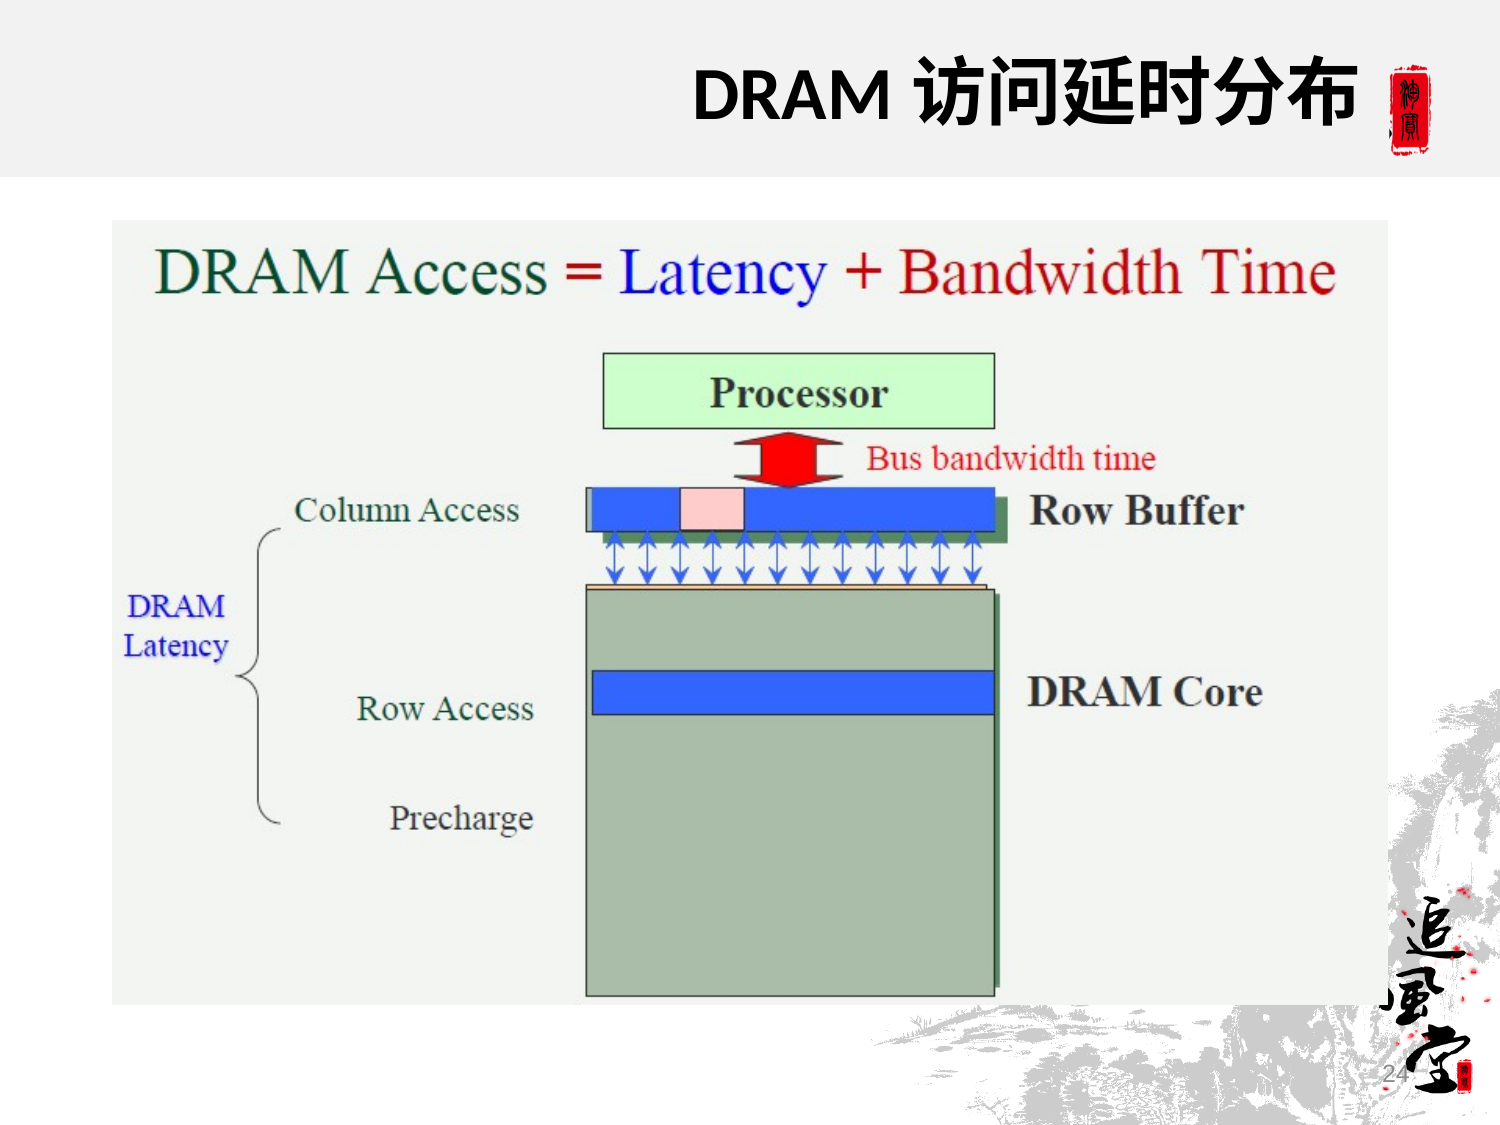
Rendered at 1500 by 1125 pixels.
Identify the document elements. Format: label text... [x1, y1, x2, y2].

picture [1376, 887, 1495, 1094]
title DRAM访问延时分布 [75, 25, 1376, 154]
slide_number 24 [1074, 1042, 1425, 1103]
picture [1389, 59, 1440, 156]
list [112, 220, 1388, 1005]
